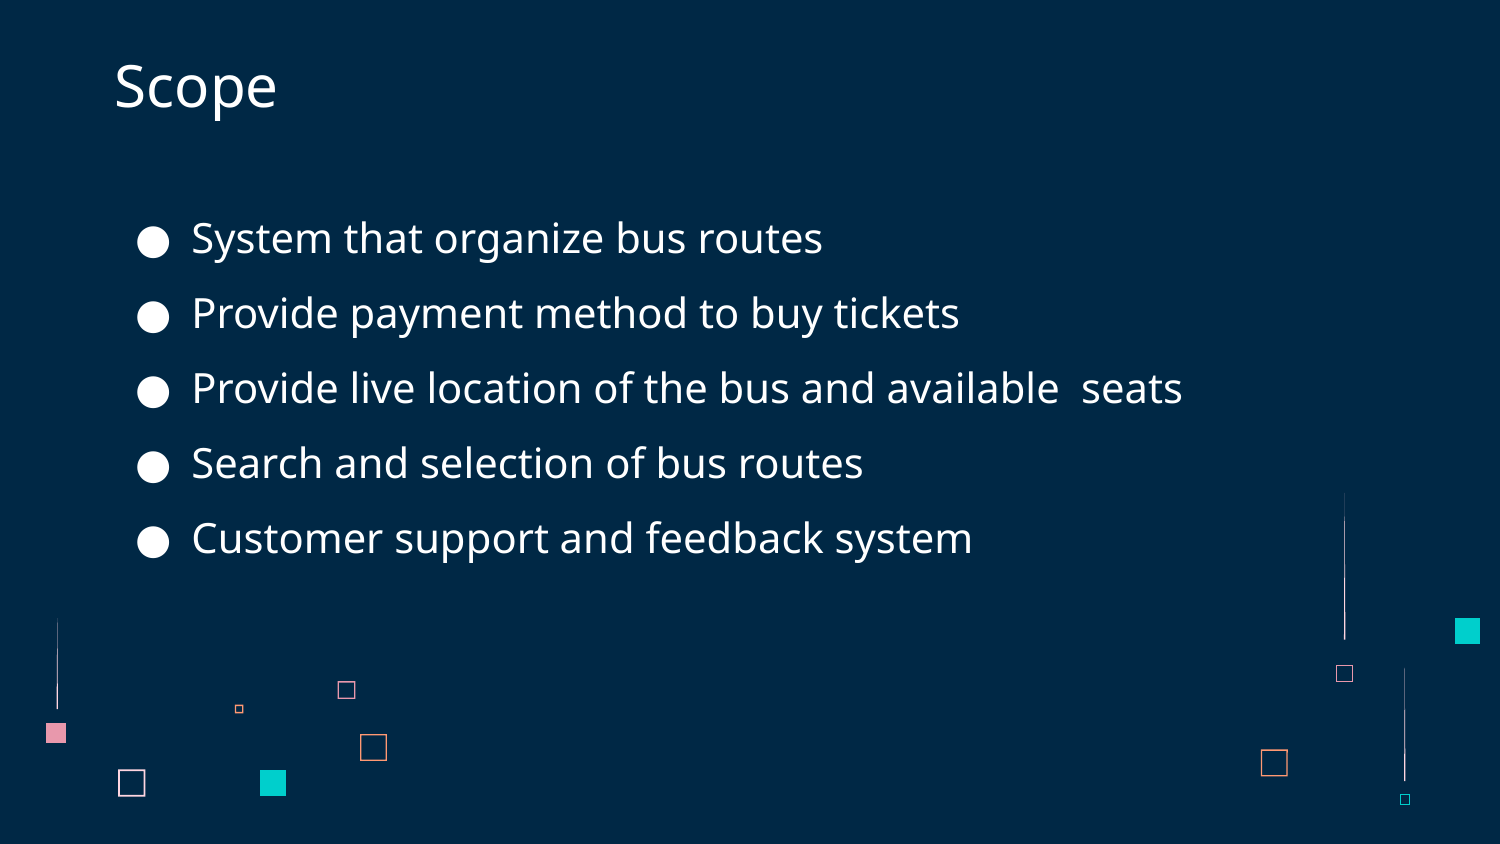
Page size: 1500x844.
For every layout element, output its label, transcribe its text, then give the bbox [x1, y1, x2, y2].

title Scope [99, 0, 1199, 135]
list System that organize bus routes Provide payment method to buy tickets Provide live location of the bus and available seats Search and selection of bus routes Customer support and feedback system [101, 171, 1313, 672]
